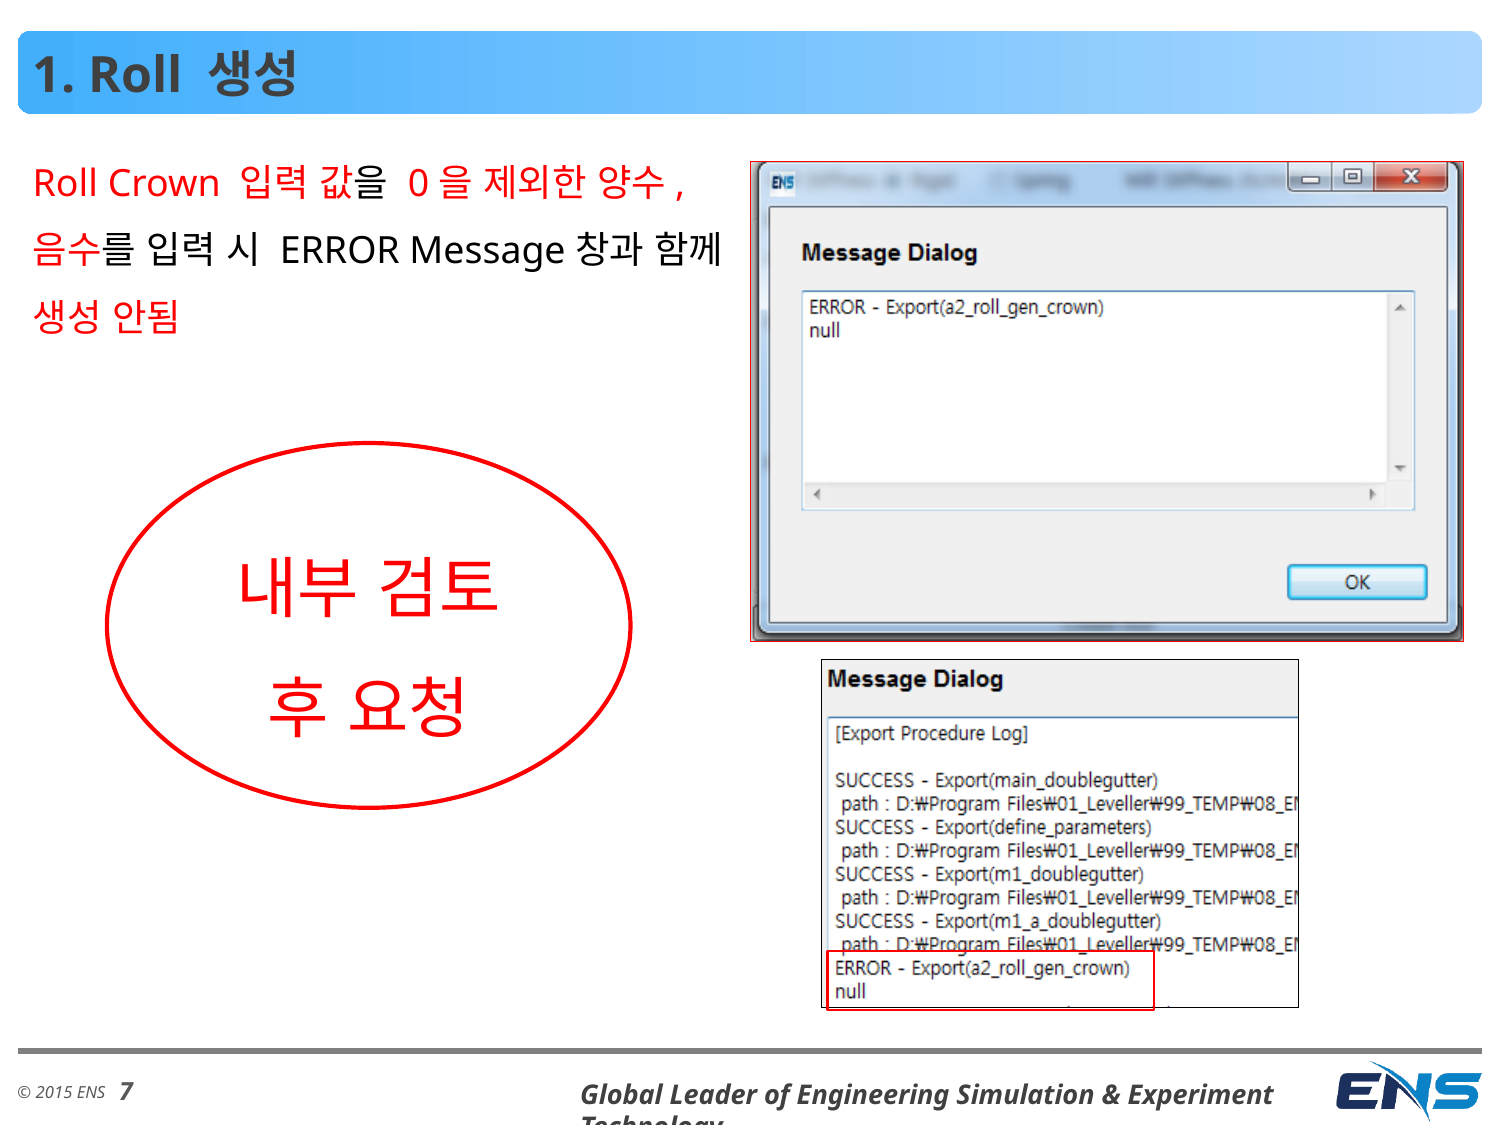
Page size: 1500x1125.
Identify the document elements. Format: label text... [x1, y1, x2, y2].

text_box 내부 검토 후 요청 [105, 441, 632, 810]
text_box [821, 659, 1299, 1011]
picture [1335, 1058, 1483, 1124]
list Roll Crown 입력 값을 0을 제외한 양수, 음수를 입력 시 ERROR Message창과 함께 생성 안됨 [17, 128, 750, 1033]
picture [749, 160, 1465, 642]
title 1. Roll 생성 [17, 30, 1483, 111]
